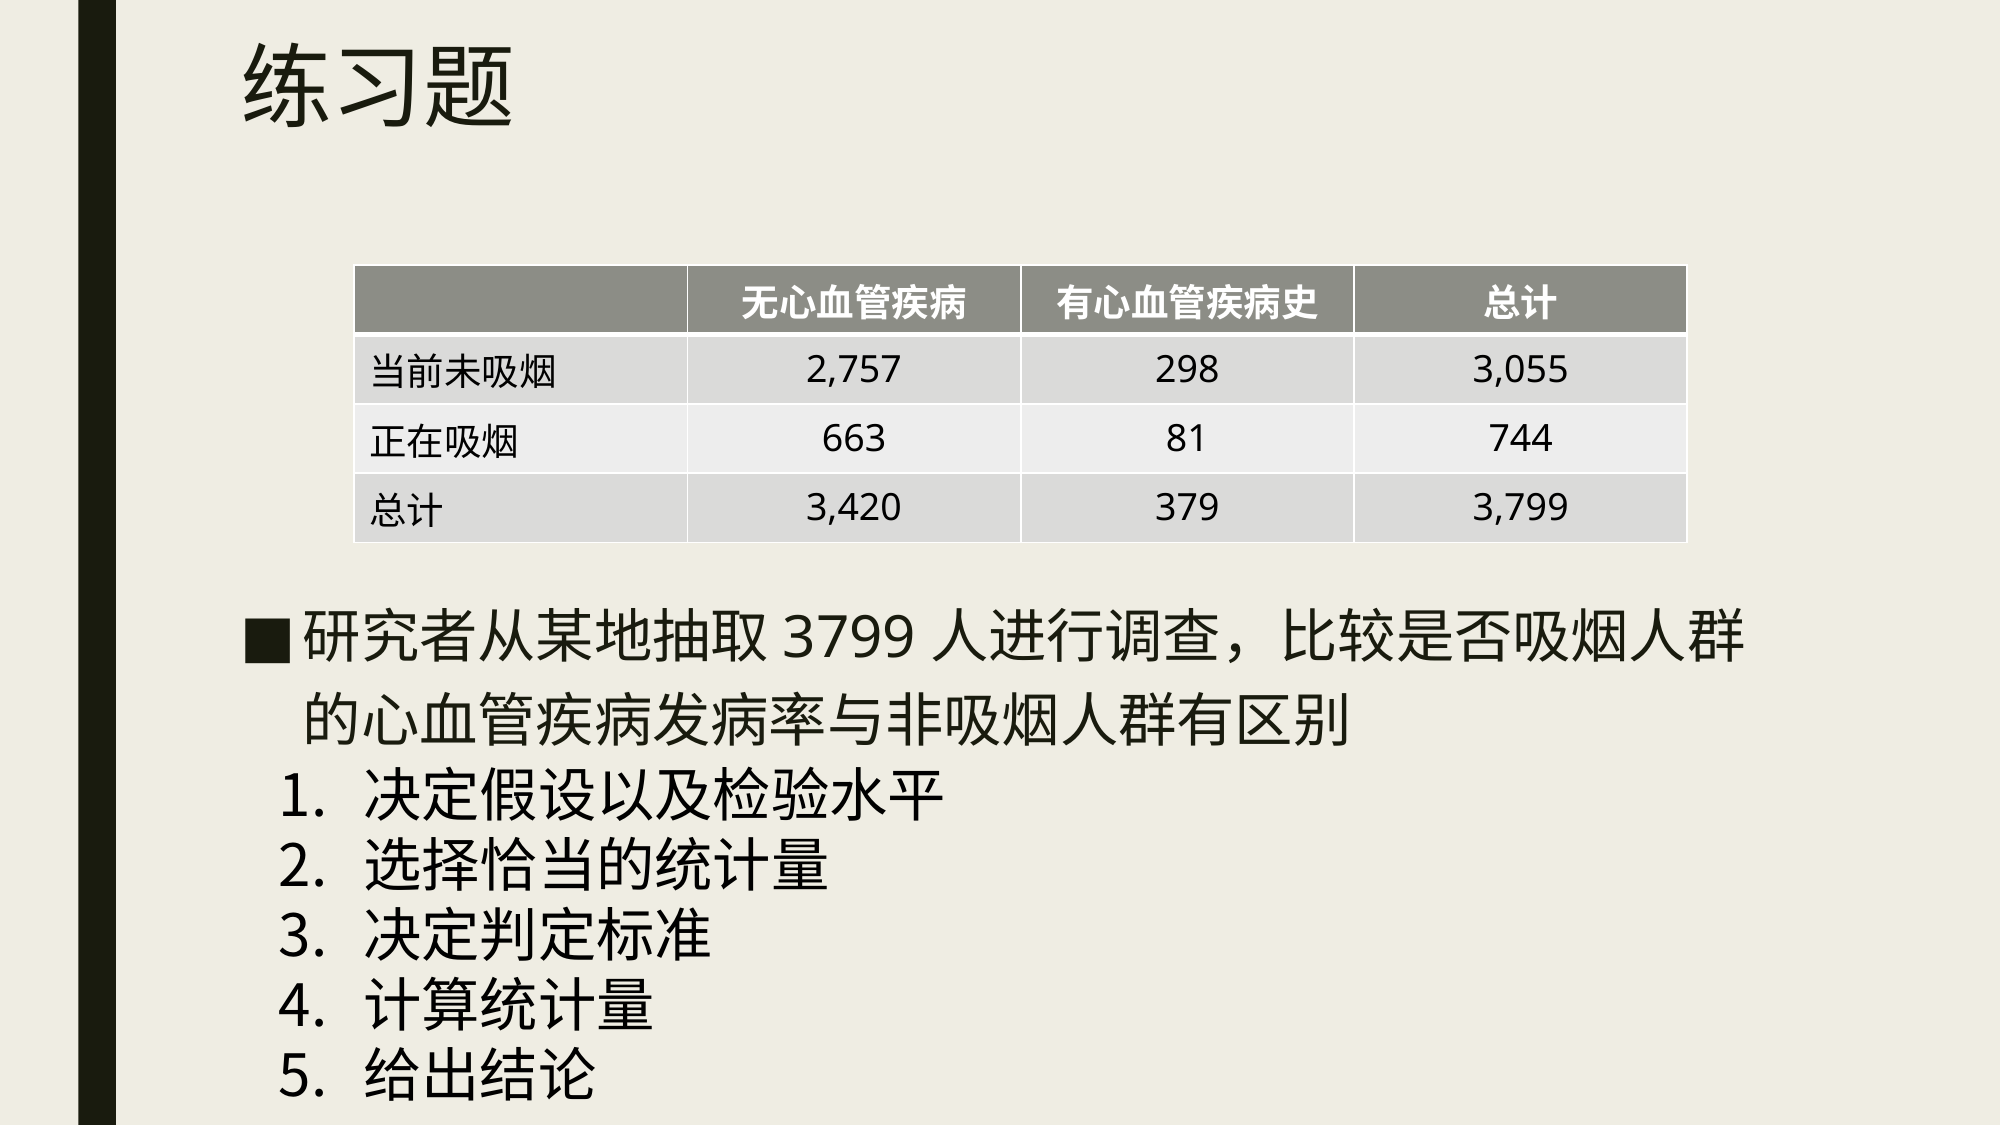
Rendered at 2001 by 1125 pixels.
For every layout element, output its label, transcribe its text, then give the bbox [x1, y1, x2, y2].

list 研究者从某地抽取3799人进行调查，比较是否吸烟人群的心血管疾病发病率与非吸烟人群有区别 [225, 577, 1800, 1048]
table_cell 3,799 [1355, 474, 1686, 542]
table_cell 总计 [355, 474, 687, 542]
table_cell 379 [1022, 474, 1353, 542]
table_cell 298 [1022, 337, 1353, 403]
table_cell 81 [1022, 405, 1353, 472]
table_header [355, 266, 687, 332]
table_cell 正在吸烟 [355, 405, 687, 472]
table_cell 3,420 [688, 474, 1020, 542]
table_cell 663 [688, 405, 1020, 472]
table_cell 2,757 [688, 337, 1020, 403]
table_cell 当前未吸烟 [355, 337, 687, 403]
table_cell 3,055 [1355, 337, 1686, 403]
table_header 总计 [1355, 266, 1686, 332]
text_box 决定假设以及检验水平 选择恰当的统计量 决定判定标准 计算统计量 给出结论 [264, 750, 1265, 1115]
table_cell 744 [1355, 405, 1686, 472]
title 练习题 [225, 35, 1800, 279]
table_header 有心血管疾病史 [1022, 266, 1353, 332]
table_header 无心血管疾病 [688, 266, 1020, 332]
